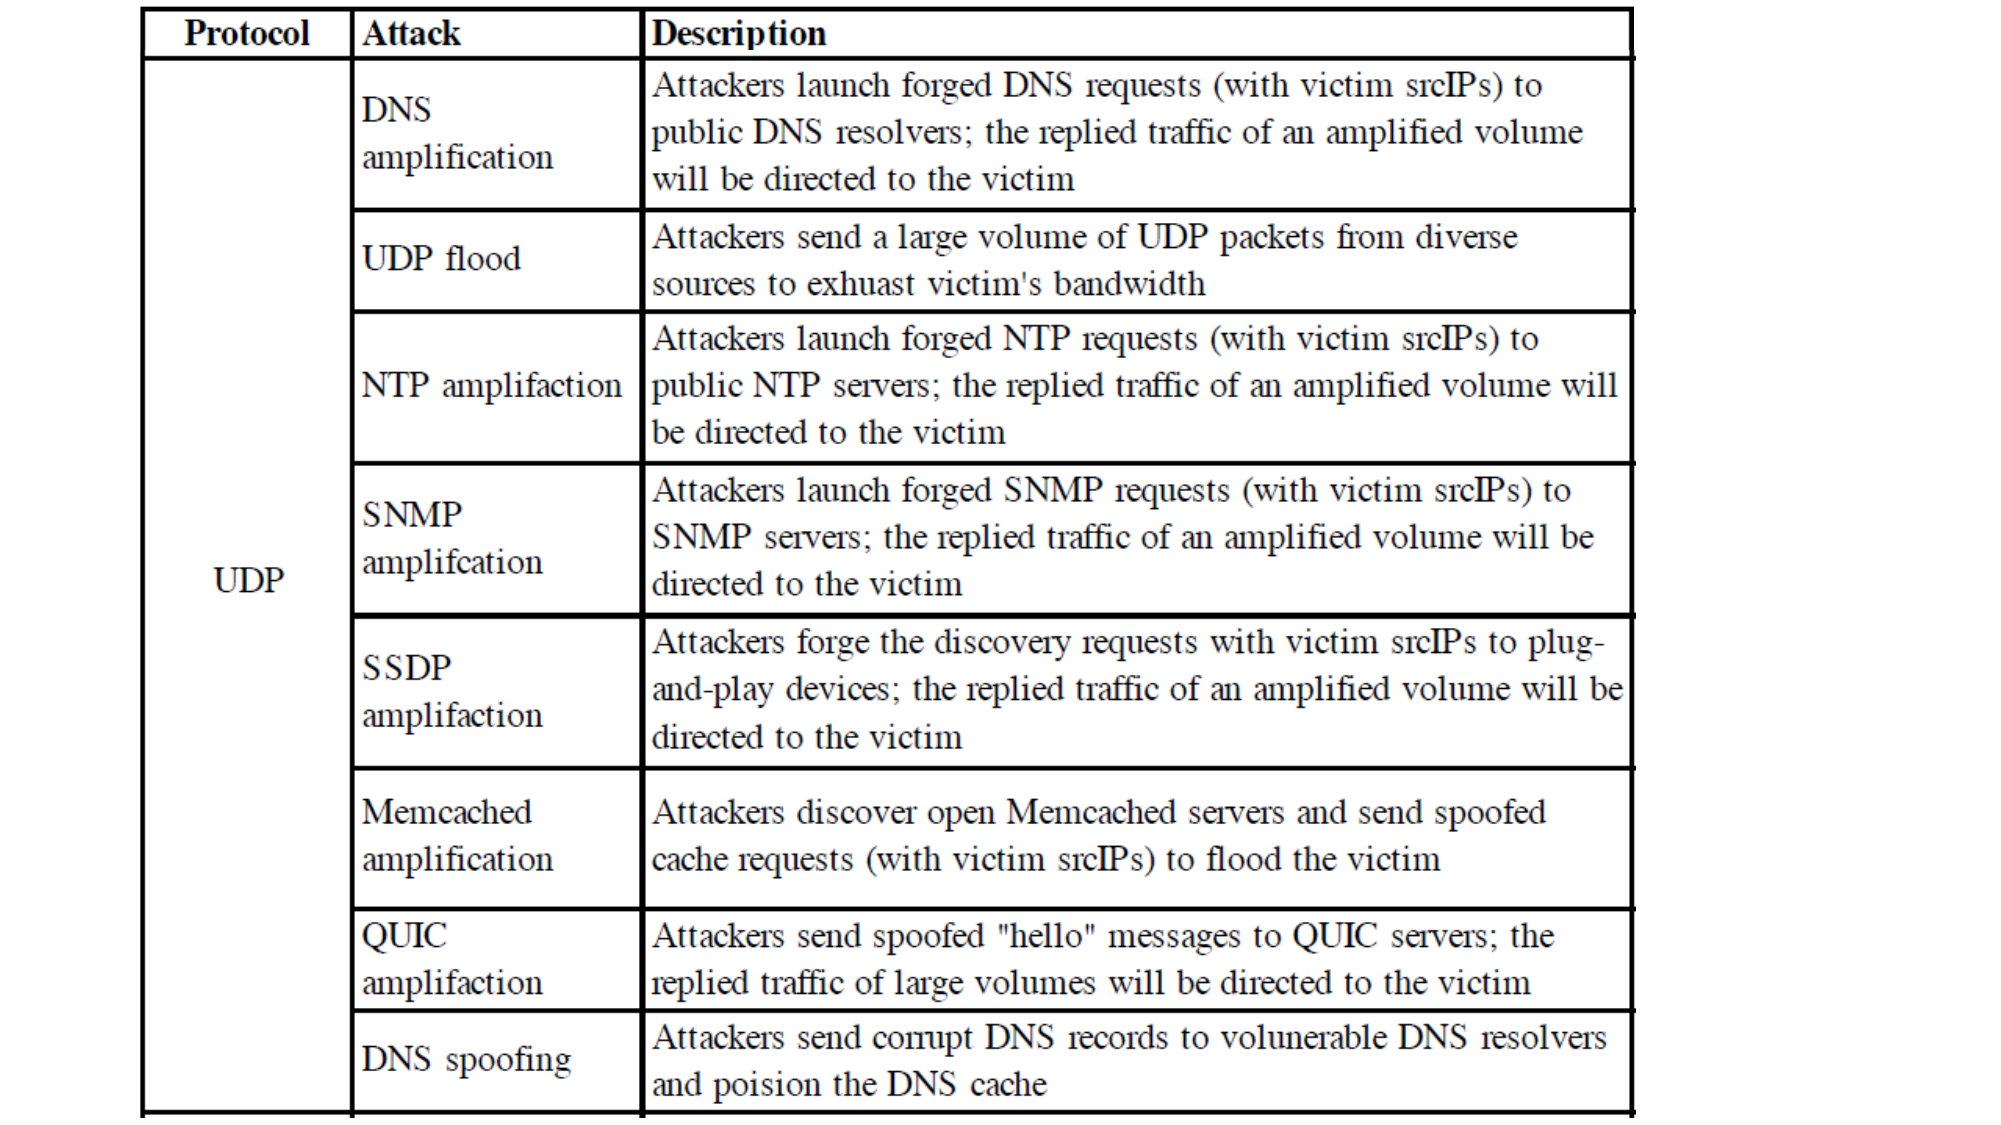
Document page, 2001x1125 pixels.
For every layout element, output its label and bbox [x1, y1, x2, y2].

text_box [136, 0, 1636, 1118]
